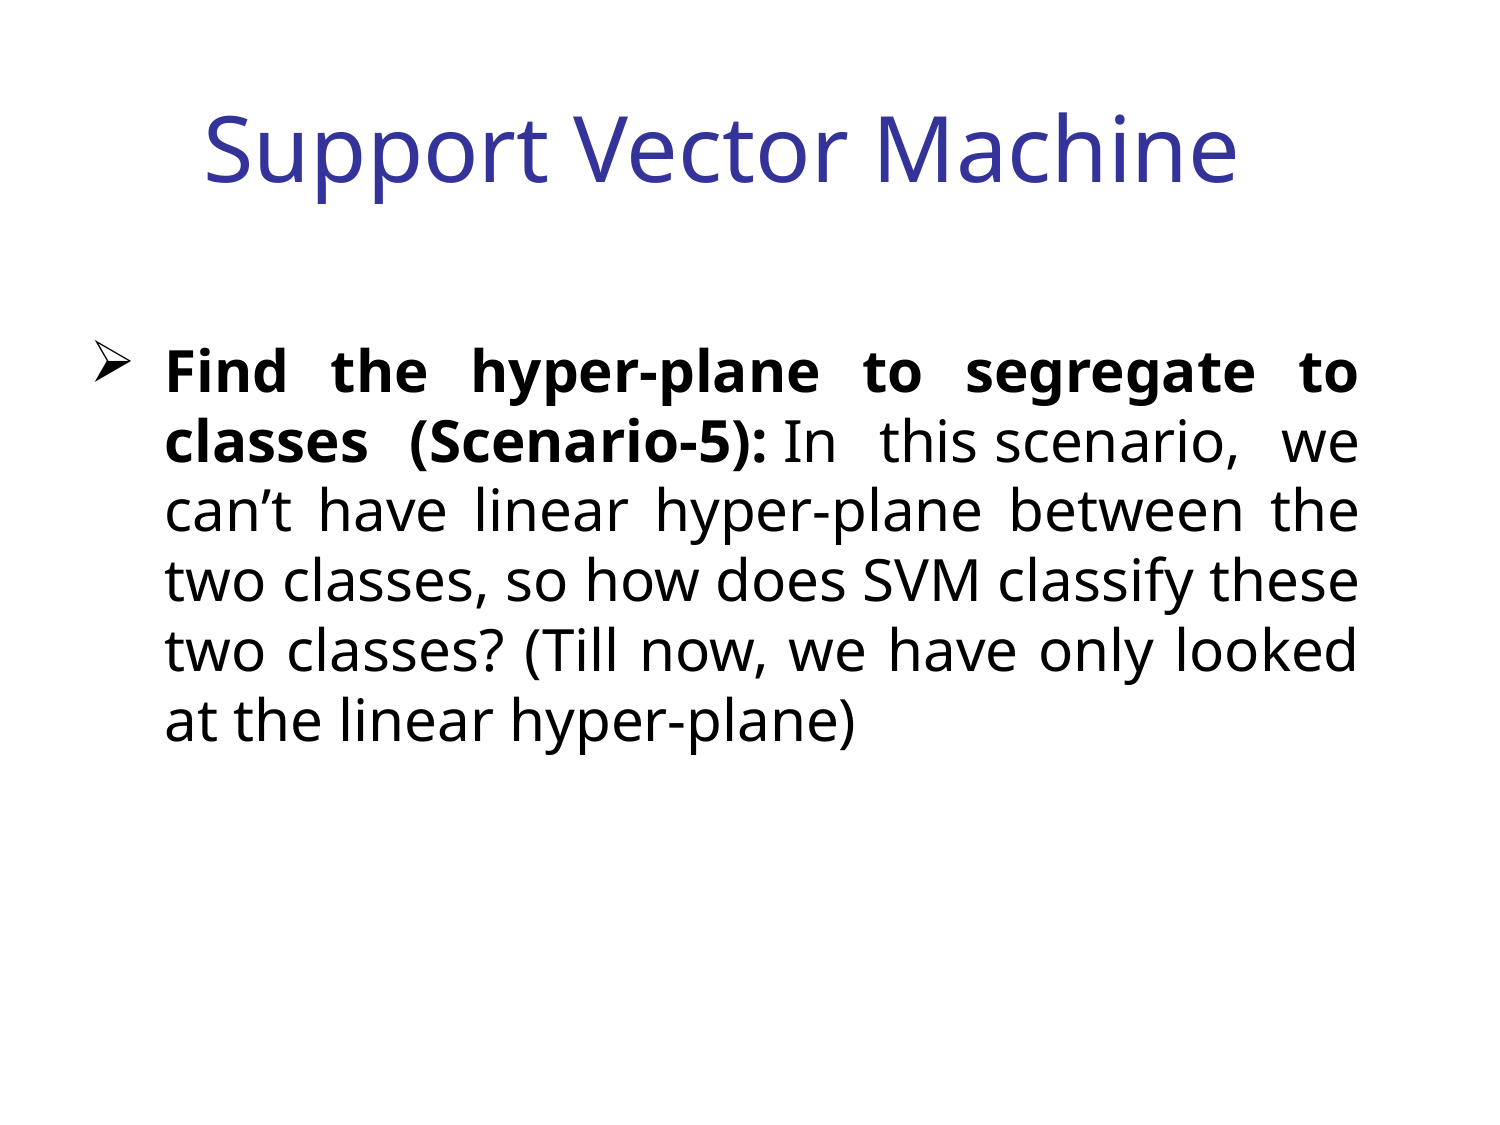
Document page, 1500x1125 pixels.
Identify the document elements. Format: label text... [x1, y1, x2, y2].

text_box Find the hyper-plane to segregate to classes (Scenario-5): In this scenario, we can’t have linear hyper-plane between the two classes, so how does SVM classify these two classes? (Till now, we have only looked at the linear hyper-plane) [75, 326, 1375, 761]
title Support Vector Machine [188, 101, 1468, 289]
